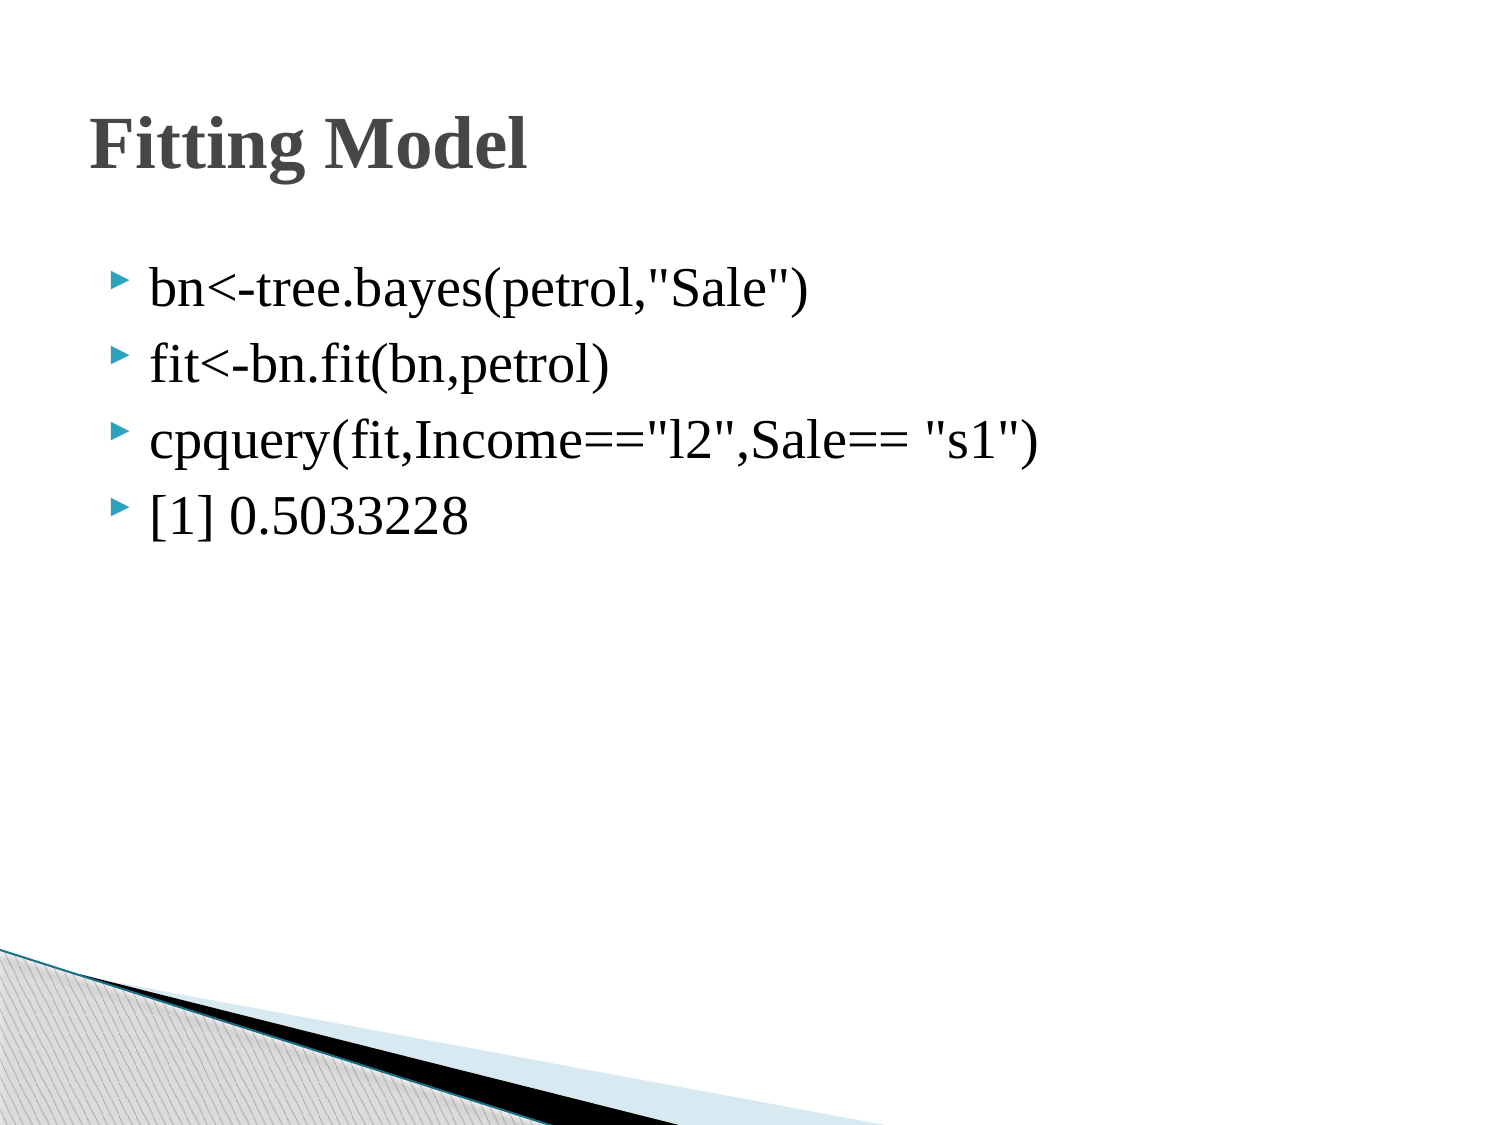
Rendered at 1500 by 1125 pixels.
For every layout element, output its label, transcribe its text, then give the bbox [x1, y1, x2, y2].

title Fitting Model [75, 45, 1425, 233]
list bn<-tree.bayes(petrol,"Sale") fit<-bn.fit(bn,petrol) cpquery(fit,Income=="l2",Sale== "s1") [1] 0.5033228 [75, 243, 1425, 986]
